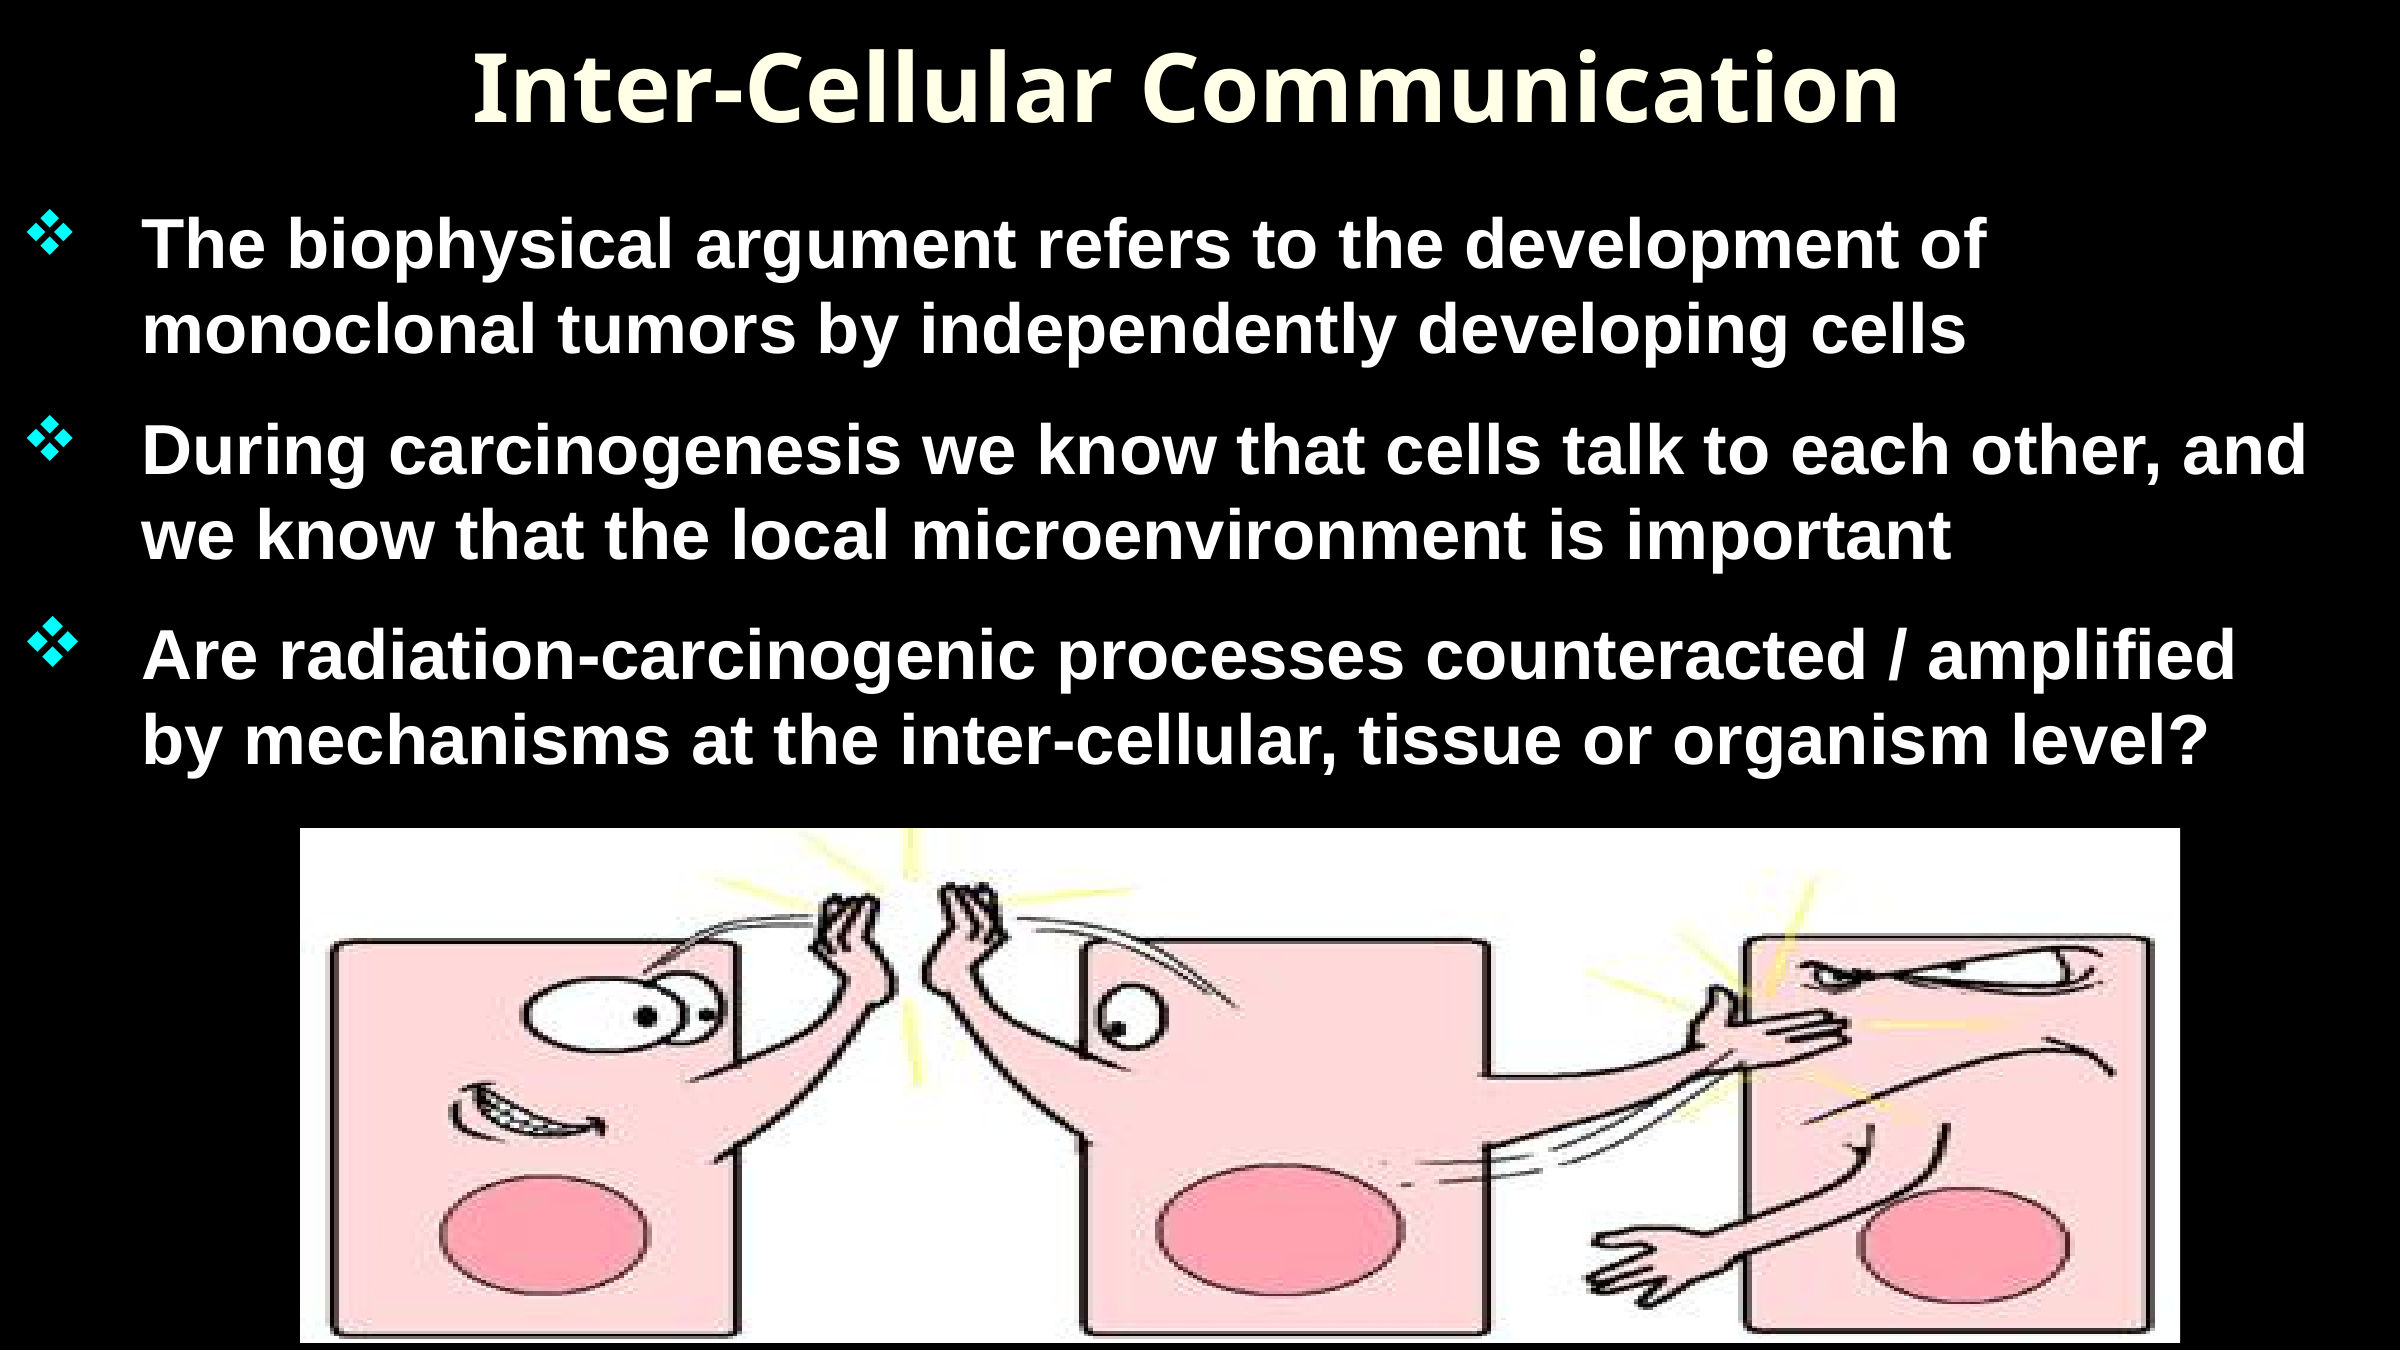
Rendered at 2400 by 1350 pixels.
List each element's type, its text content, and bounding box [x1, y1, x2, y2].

picture [299, 828, 2181, 1343]
text_box The biophysical argument refers to the development of monoclonal tumors by independently developing cells During carcinogenesis we know that cells talk to each other, and we know that the local microenvironment is important Are radiation-carcinogenic processes counteracted / amplified by mechanisms at the inter-cellular, tissue or organism level? [0, 187, 2400, 910]
text_box Inter-Cellular Communication [0, 24, 2400, 156]
